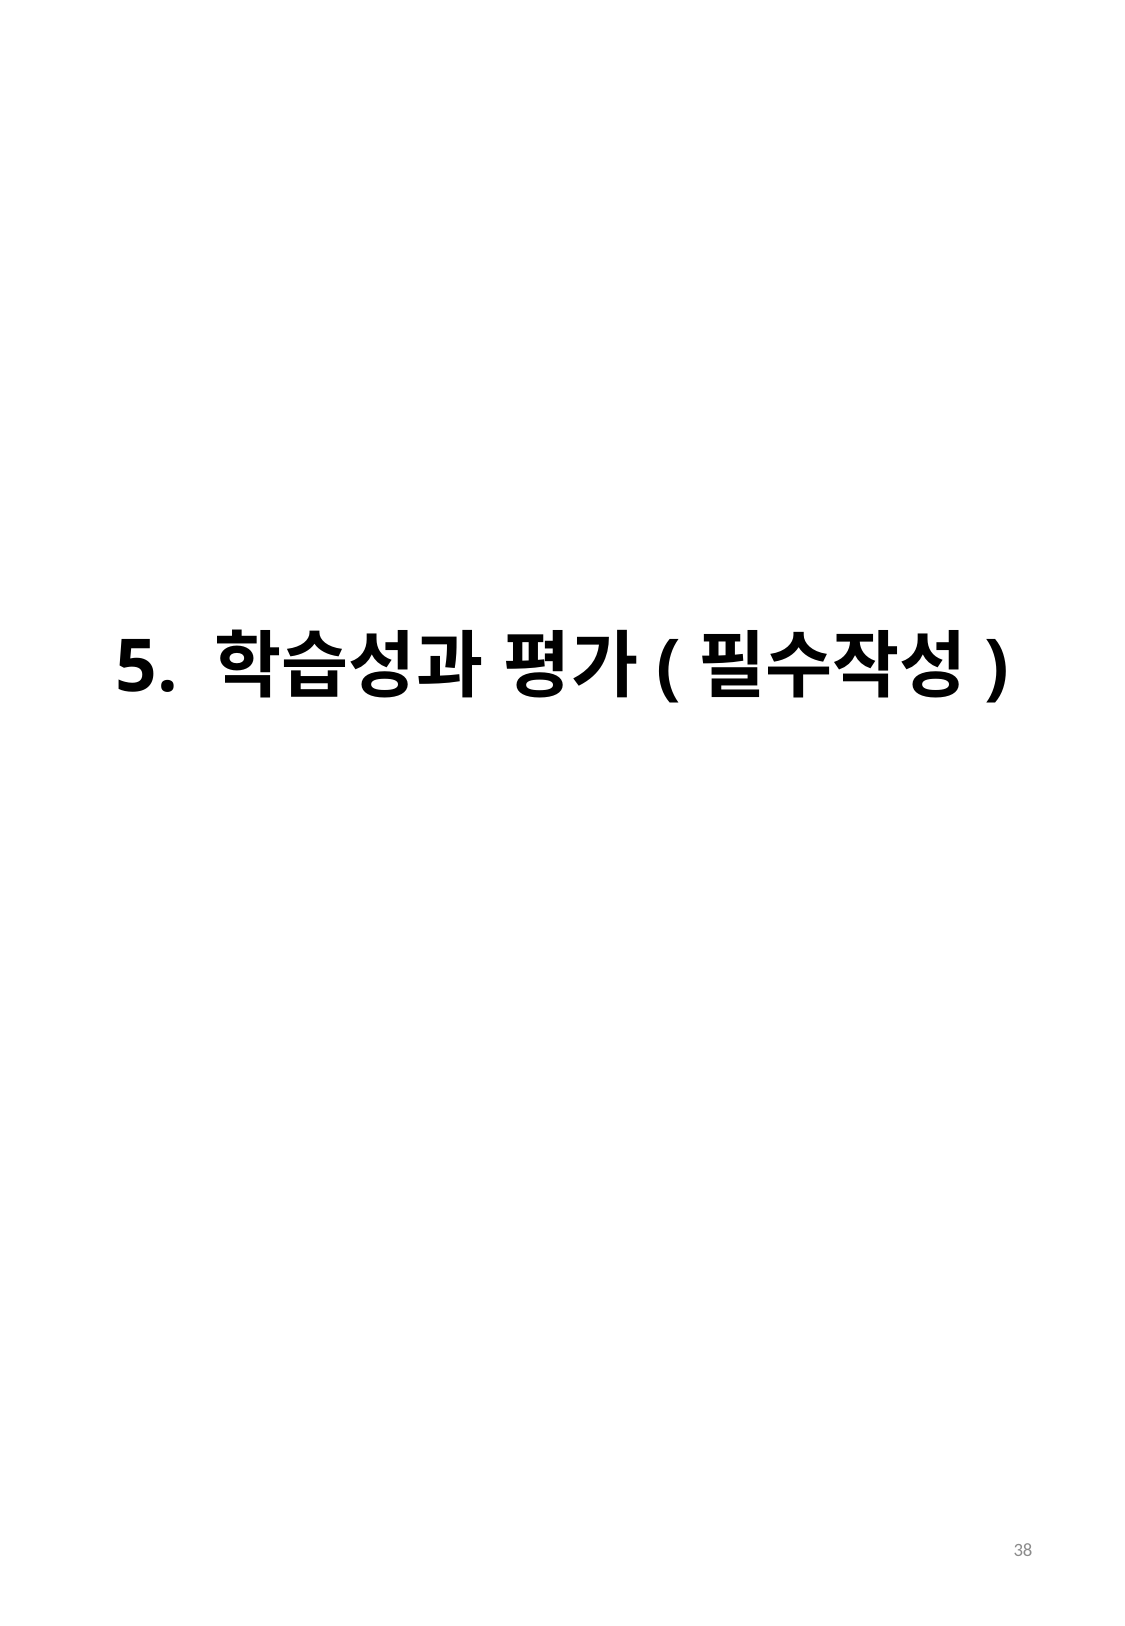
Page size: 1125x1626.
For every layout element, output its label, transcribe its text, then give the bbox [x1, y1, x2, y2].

title 5. 학습성과 평가(필수작성) [77, 546, 1048, 790]
slide_number 38 [794, 1506, 1048, 1593]
